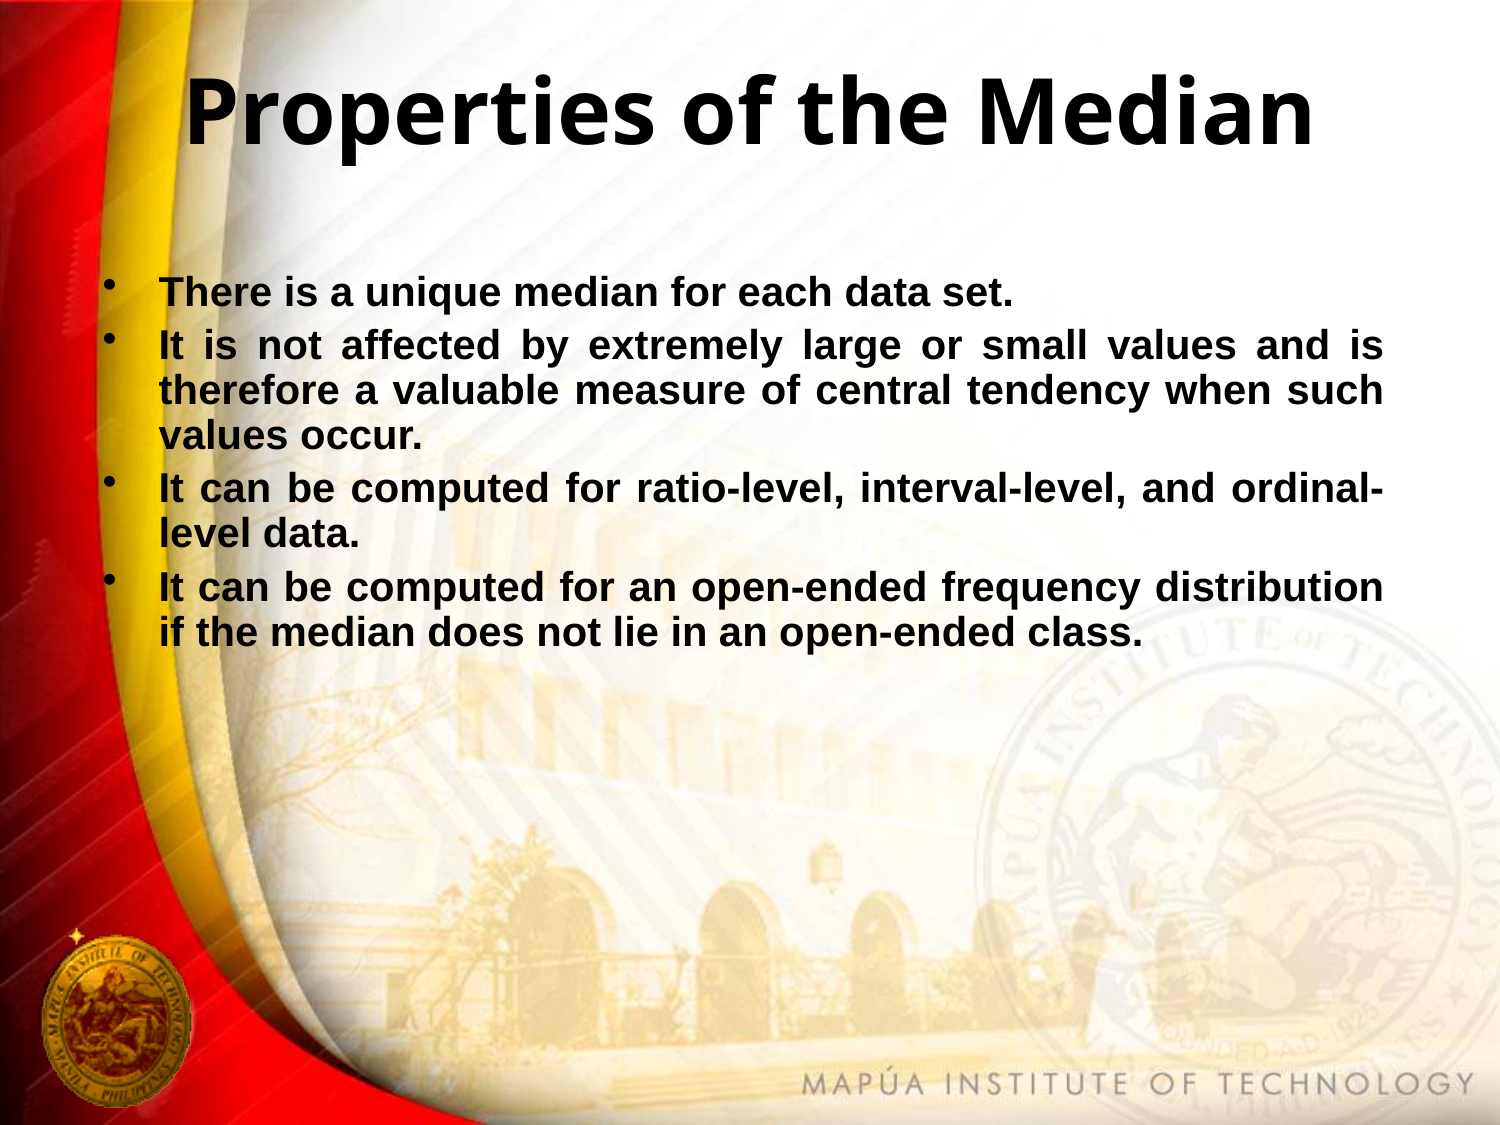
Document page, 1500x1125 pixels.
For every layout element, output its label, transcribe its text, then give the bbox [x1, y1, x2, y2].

picture [0, 0, 1500, 1125]
list There is a unique median for each data set. It is not affected by extremely large or small values and is therefore a valuable measure of central tendency when such values occur. It can be computed for ratio-level, interval-level, and ordinal-level data. It can be computed for an open-ended frequency distribution if the median does not lie in an open-ended class. [87, 262, 1400, 975]
title Properties of the Median [75, 45, 1425, 233]
